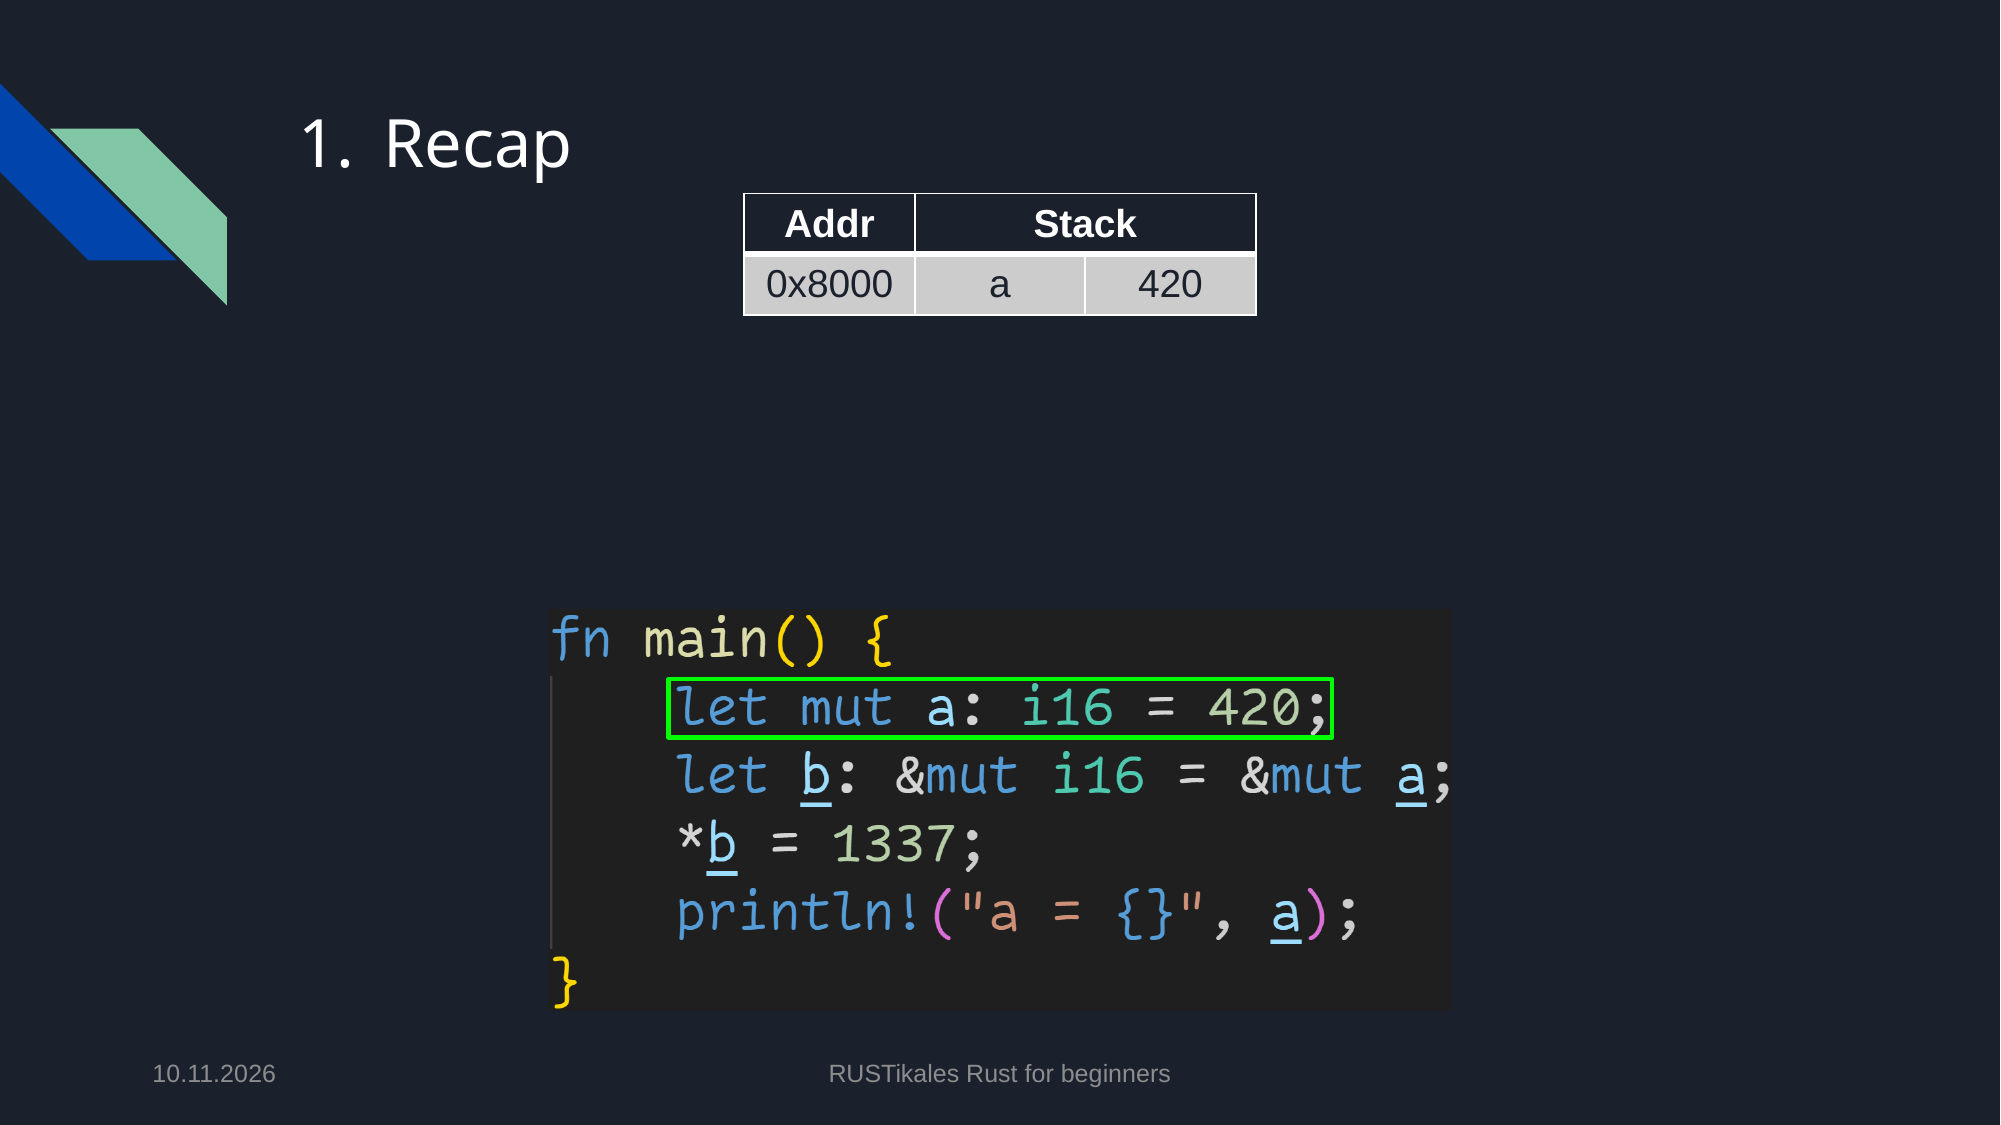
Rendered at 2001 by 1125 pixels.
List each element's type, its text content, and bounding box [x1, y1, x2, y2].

table_cell a [916, 257, 1084, 314]
table_header Addr [745, 194, 914, 251]
footer RUSTikales Rust for beginners [662, 1042, 1338, 1103]
table_cell 0x8000 [745, 257, 914, 314]
table_cell 420 [1086, 257, 1255, 314]
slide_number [137, 1042, 588, 1103]
table_header Stack [916, 194, 1255, 251]
title Recap [283, 86, 1824, 287]
picture [548, 609, 1452, 1011]
